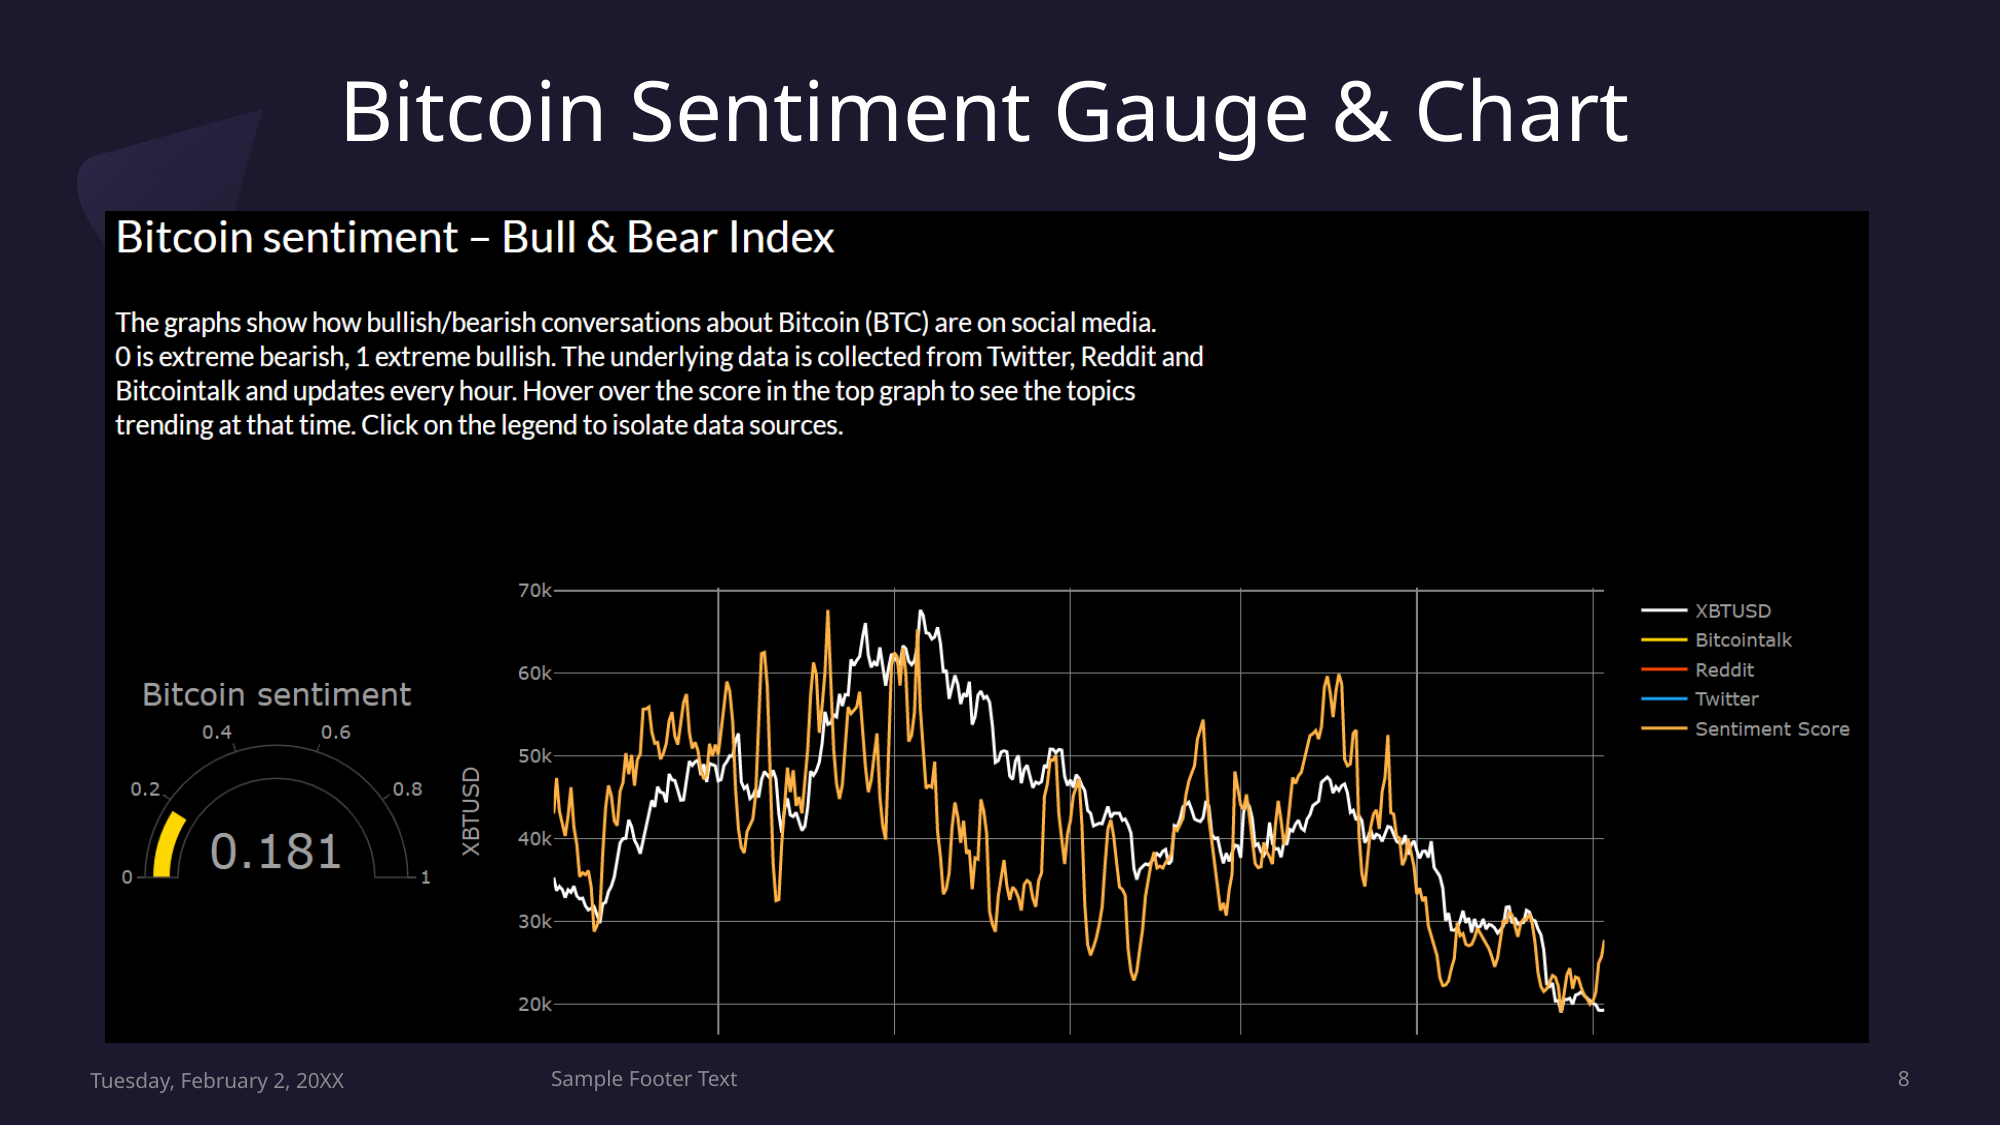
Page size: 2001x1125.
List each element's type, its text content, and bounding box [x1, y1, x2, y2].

picture [105, 211, 1869, 1043]
slide_number 8 [1632, 1067, 1910, 1093]
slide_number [90, 1067, 522, 1093]
footer Sample Footer Text [551, 1067, 1598, 1093]
title Bitcoin Sentiment Gauge & Chart [305, 58, 1665, 171]
